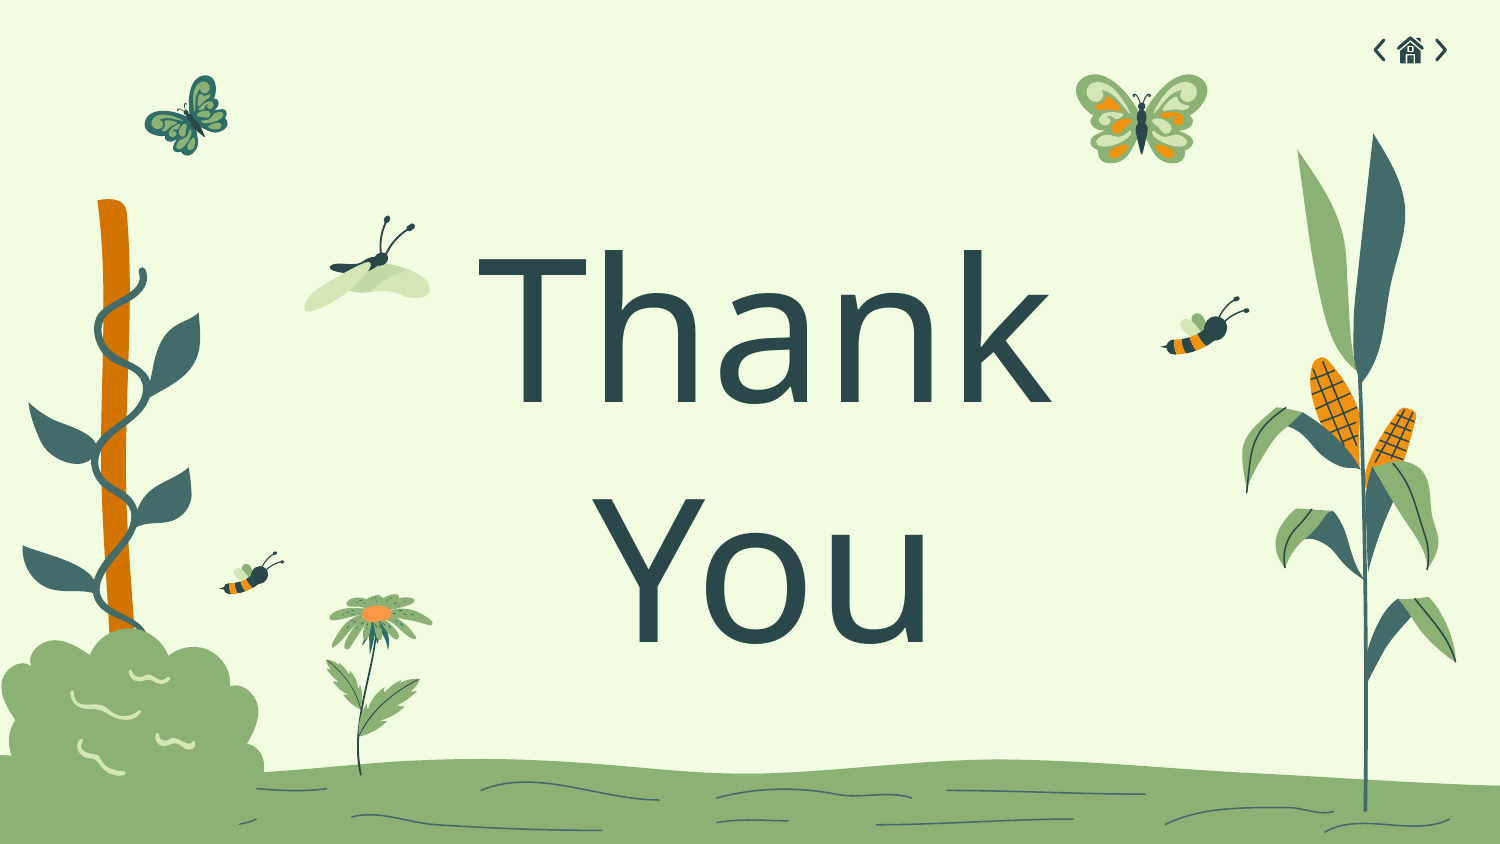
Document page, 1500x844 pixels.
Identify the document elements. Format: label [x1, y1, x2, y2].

text_box [1396, 36, 1425, 64]
text_box [0, 133, 1457, 844]
text_box [134, 66, 1250, 131]
